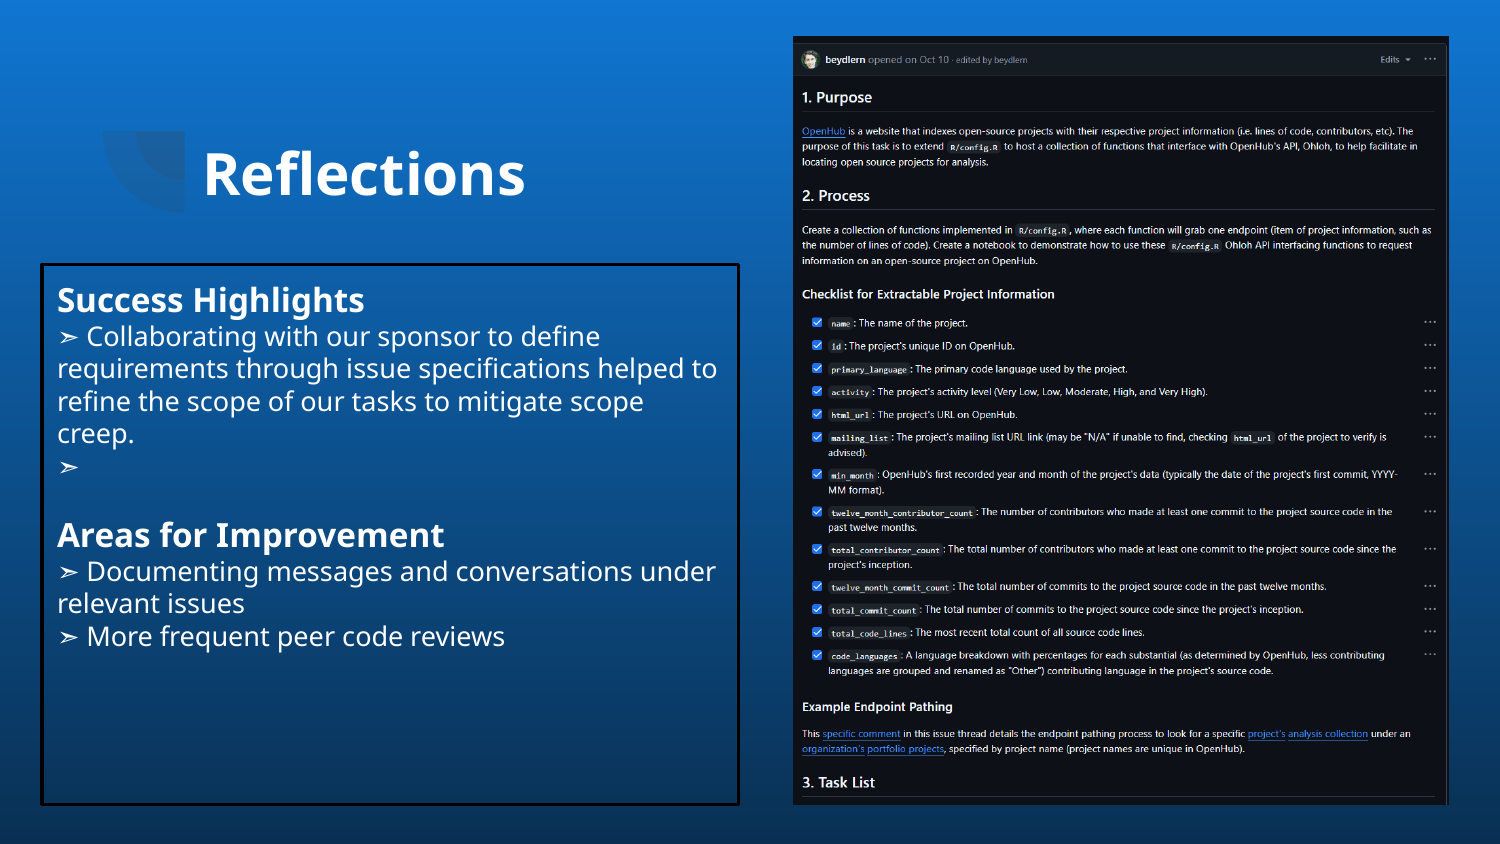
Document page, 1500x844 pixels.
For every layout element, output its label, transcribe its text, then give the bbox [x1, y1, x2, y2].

text_box Success Highlights ➣ Collaborating with our sponsor to define requirements through issue specifications helped to refine the scope of our tasks to mitigate scope creep. ➣ Areas for Improvement ➣ Documenting messages and conversations under relevant issues ➣ More frequent peer code reviews [41, 264, 739, 805]
picture [793, 36, 1450, 805]
title Reflections [187, 122, 788, 287]
